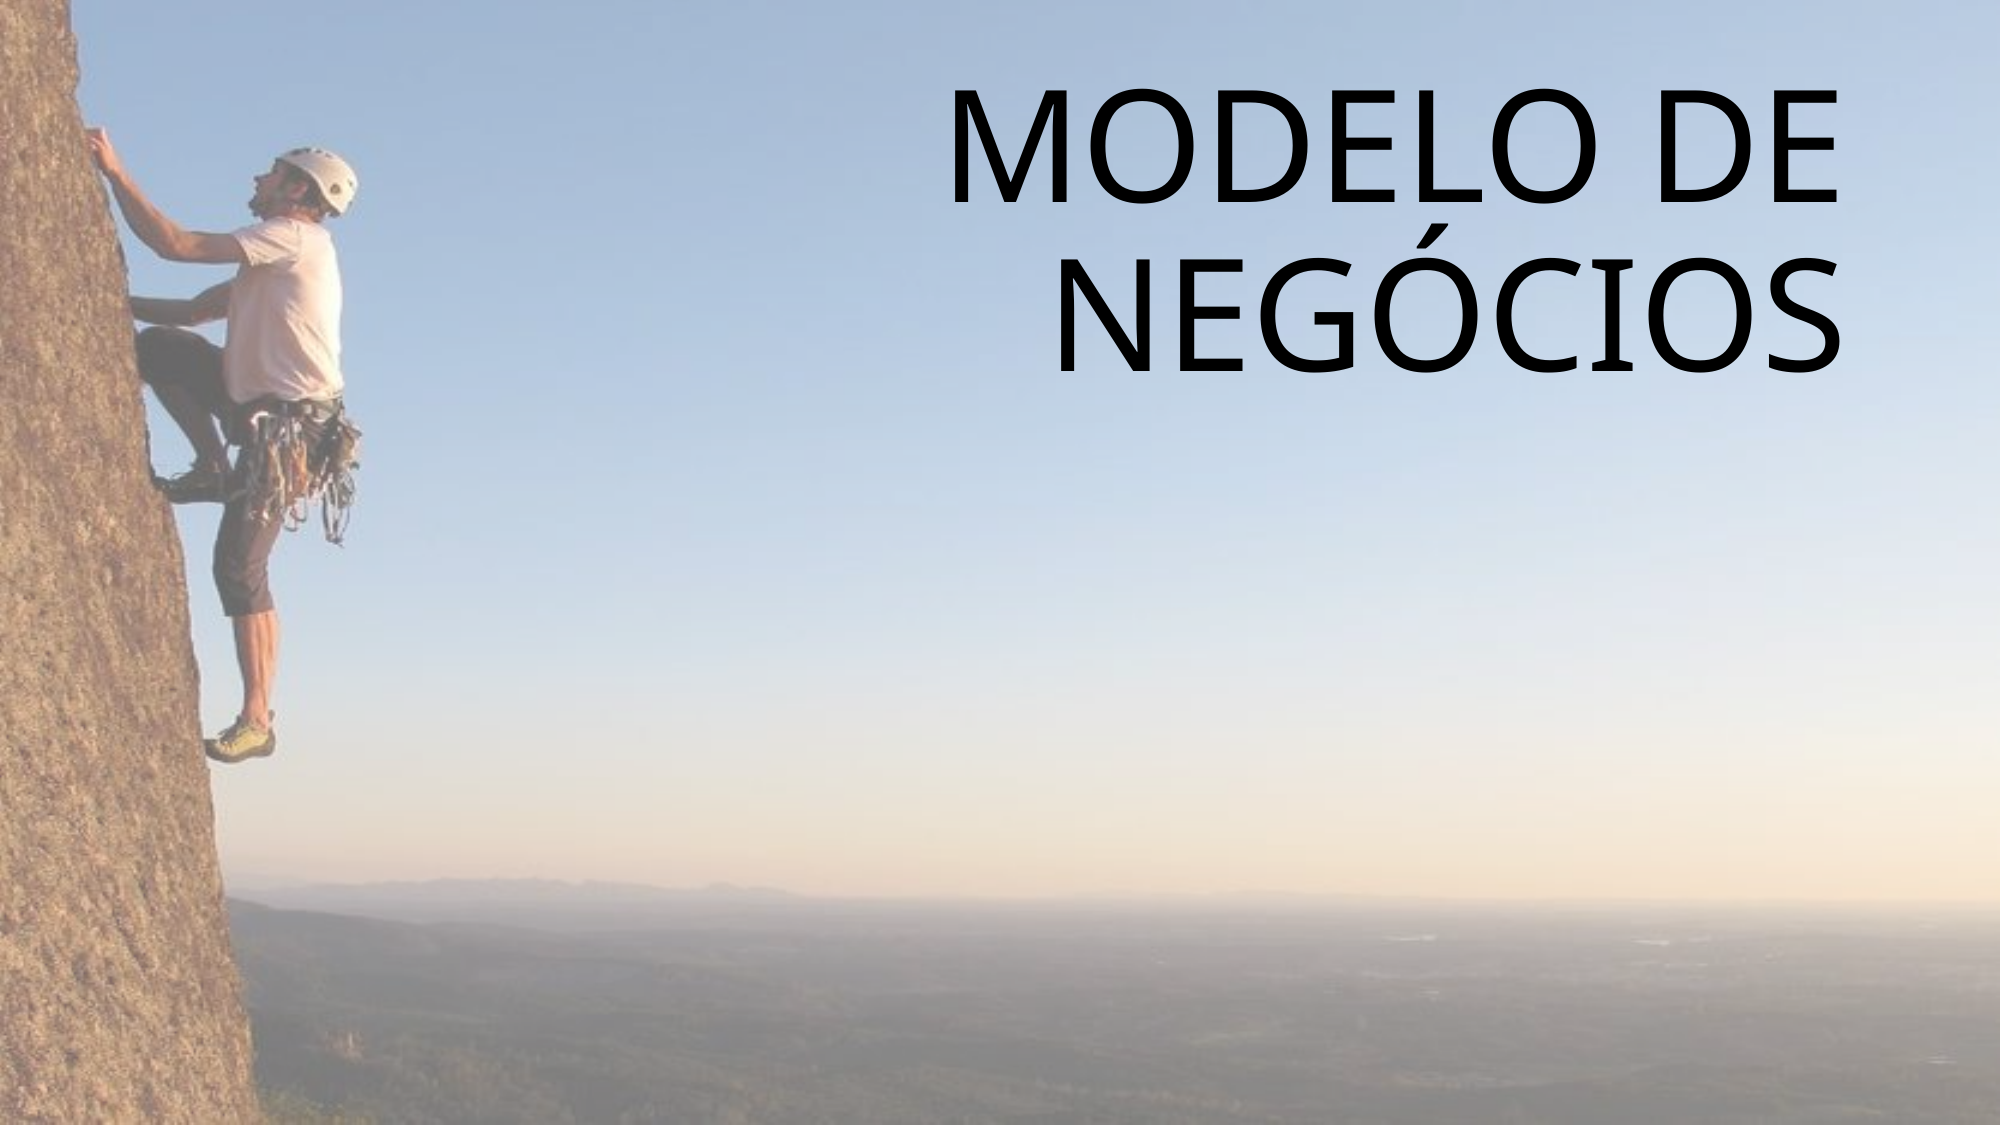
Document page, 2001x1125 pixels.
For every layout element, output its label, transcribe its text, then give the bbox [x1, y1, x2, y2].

title MODELO DE NEGÓCIOS [137, 59, 1863, 513]
